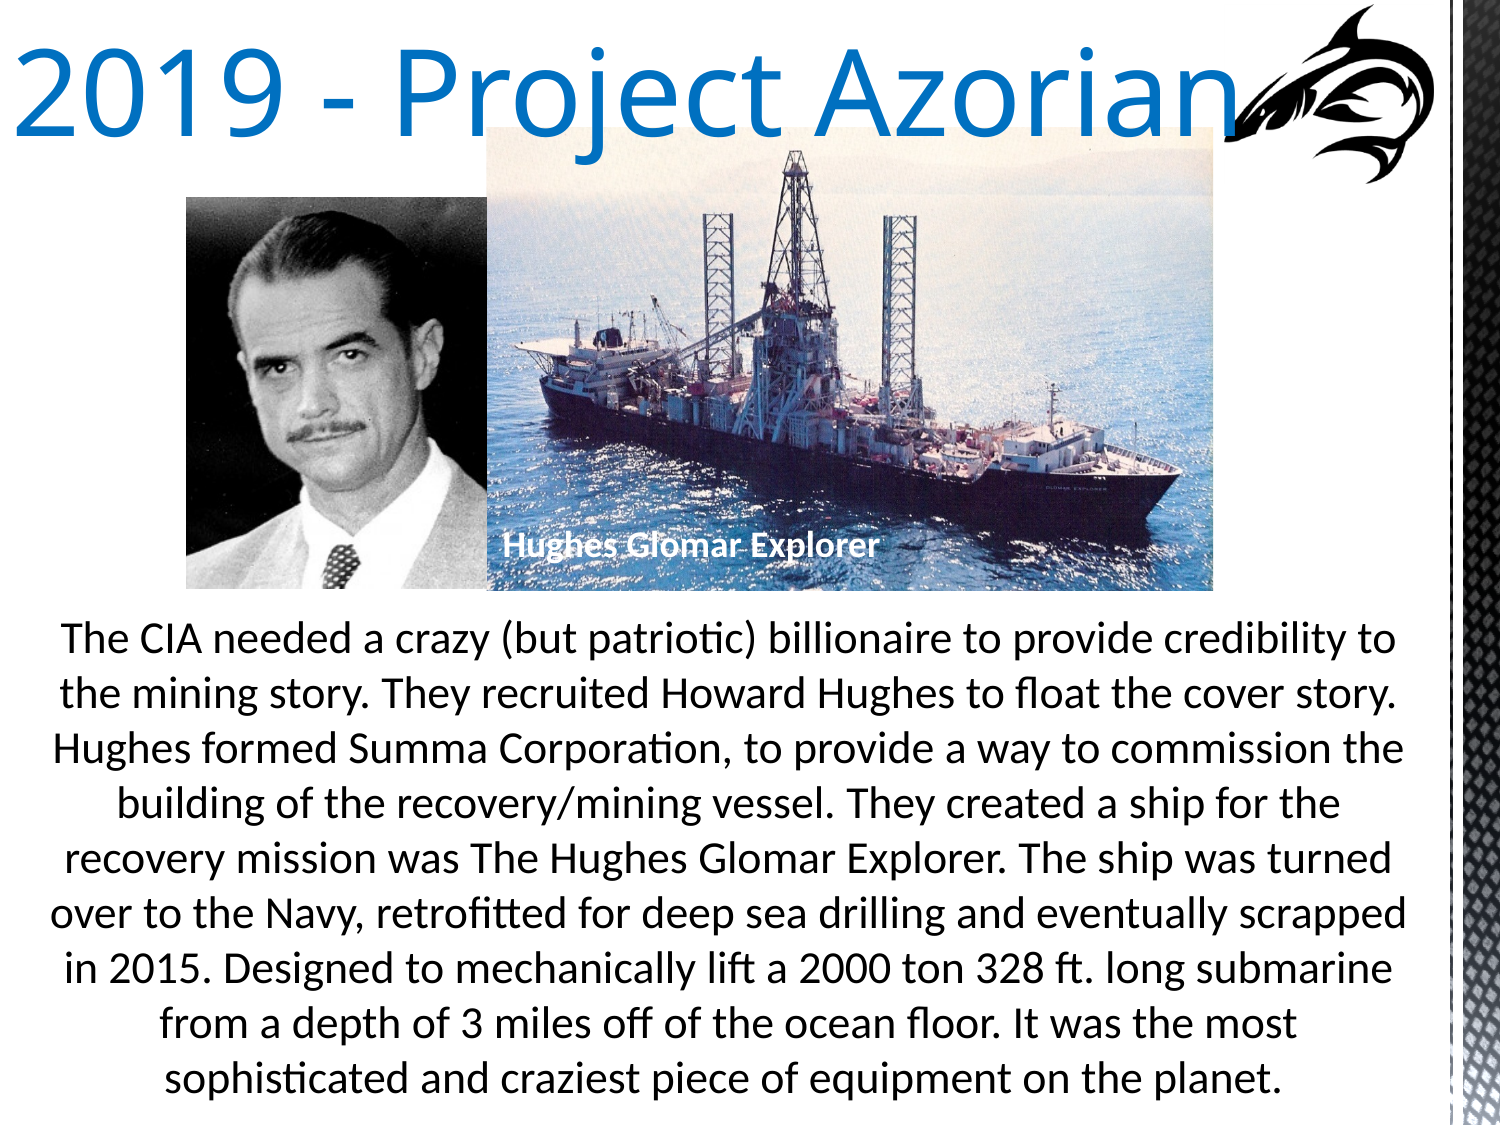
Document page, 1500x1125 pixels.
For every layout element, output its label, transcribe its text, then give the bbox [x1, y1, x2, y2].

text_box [185, 127, 1214, 591]
picture [1447, 0, 1500, 1125]
picture [1224, 3, 1435, 185]
text_box The CIA needed a crazy (but patriotic) billionaire to provide credibility to the mining story. They recruited Howard Hughes to float the cover story. Hughes formed Summa Corporation, to provide a way to commission the building of the recovery/mining vessel. They created a ship for the recovery mission was The Hughes Glomar Explorer. The ship was turned over to the Navy, retrofitted for deep sea drilling and eventually scrapped in 2015. Designed to mechanically lift a 2000 ton 328 ft. long submarine from a depth of 3 miles off of the ocean floor. It was the most sophisticated and craziest piece of equipment on the planet. [28, 600, 1429, 1110]
list 2019 - Project Azorian [0, 10, 1219, 166]
